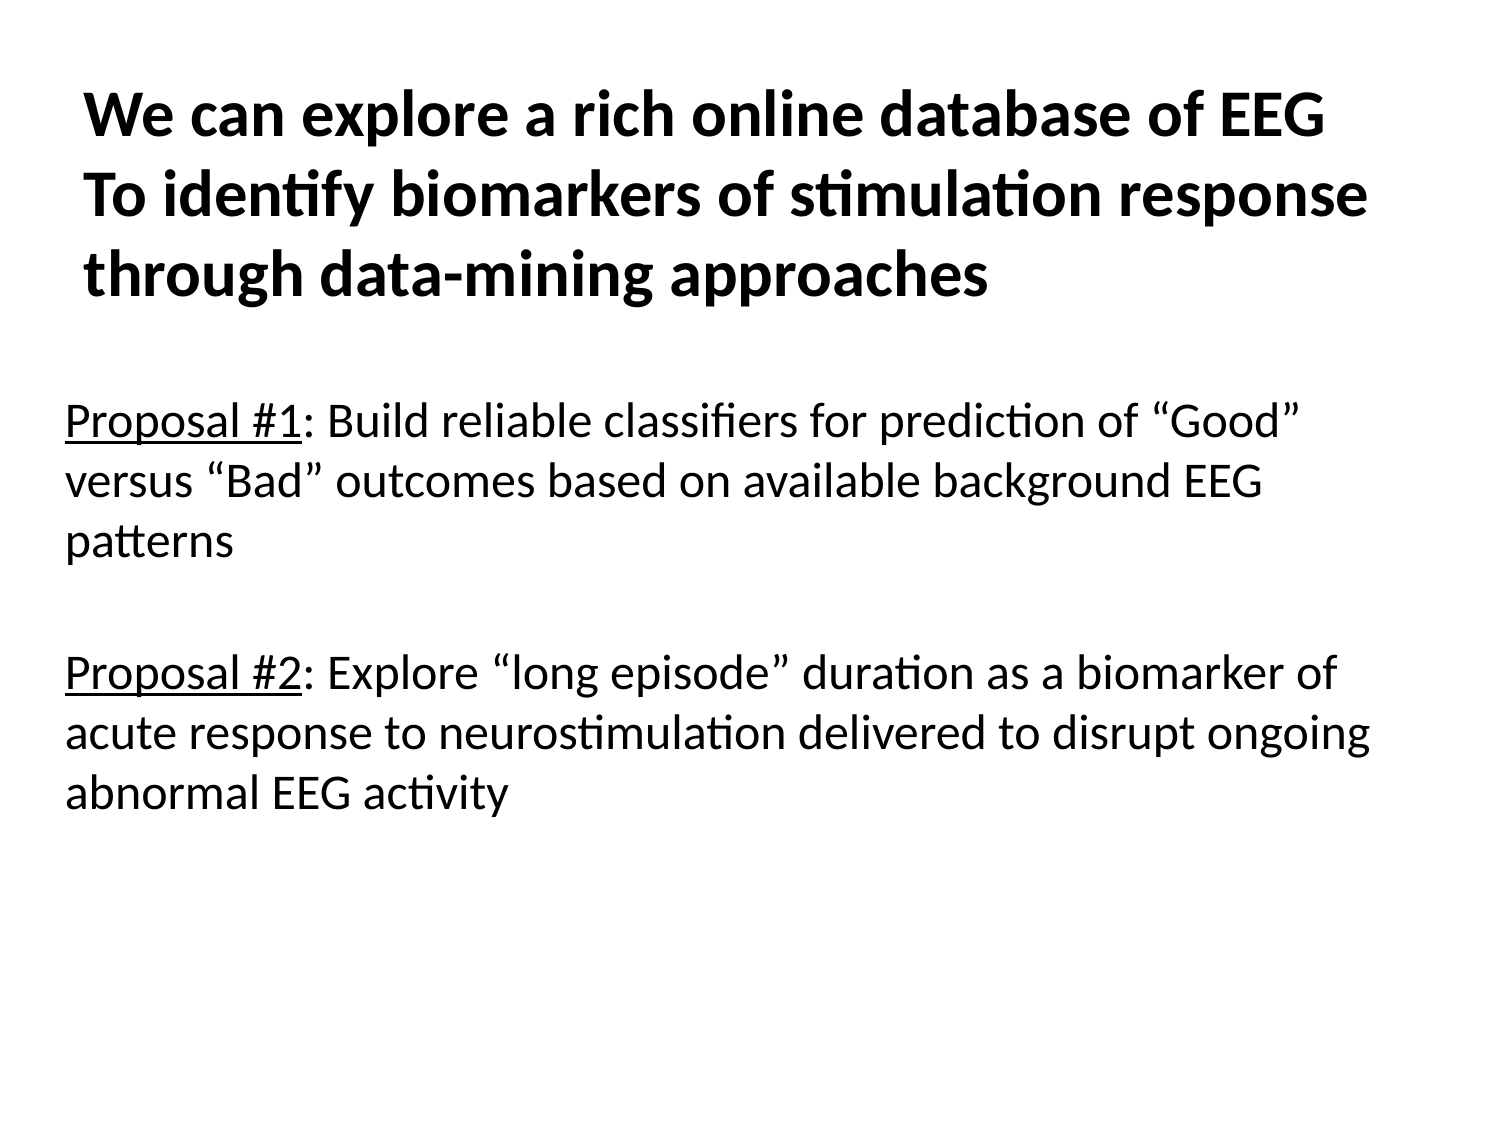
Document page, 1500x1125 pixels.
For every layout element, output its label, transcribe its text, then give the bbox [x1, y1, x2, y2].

text_box We can explore a rich online database of EEG To identify biomarkers of stimulation response through data-mining approaches [69, 62, 1401, 318]
text_box Proposal #1: Build reliable classifiers for prediction of “Good” versus “Bad” outcomes based on available background EEG patterns Proposal #2: Explore “long episode” duration as a biomarker of acute response to neurostimulation delivered to disrupt ongoing abnormal EEG activity [50, 319, 1450, 828]
